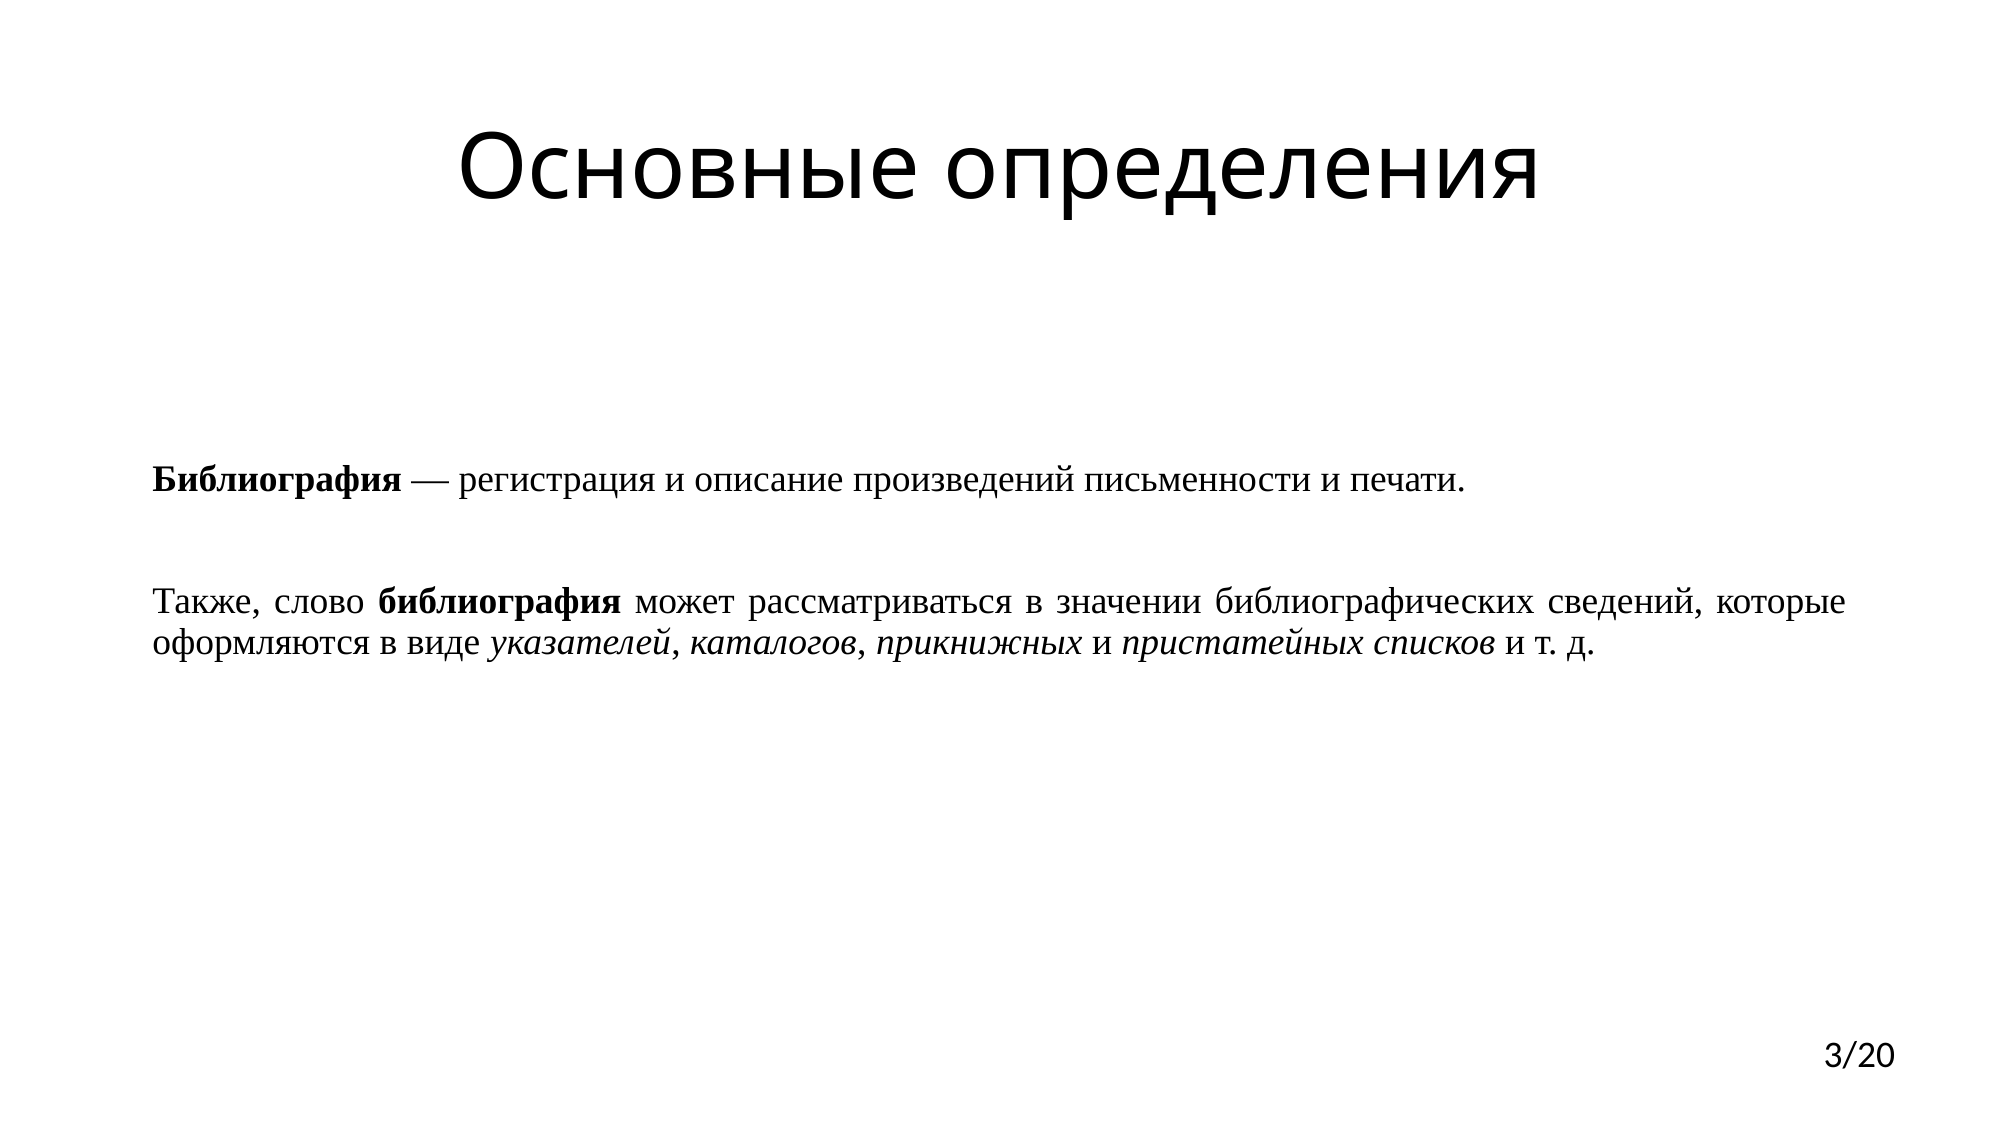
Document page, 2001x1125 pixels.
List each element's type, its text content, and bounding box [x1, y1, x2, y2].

list Библиография — регистрация и описание произведений письменности и печати. Также, слово библиография может рассматриваться в значении библиографических сведений, которые оформляются в виде указателей, каталогов, прикнижных и пристатейных списков и т. д. [137, 451, 1863, 734]
text_box 3/20 [1808, 1022, 1911, 1083]
title Основные определения [137, 59, 1863, 278]
